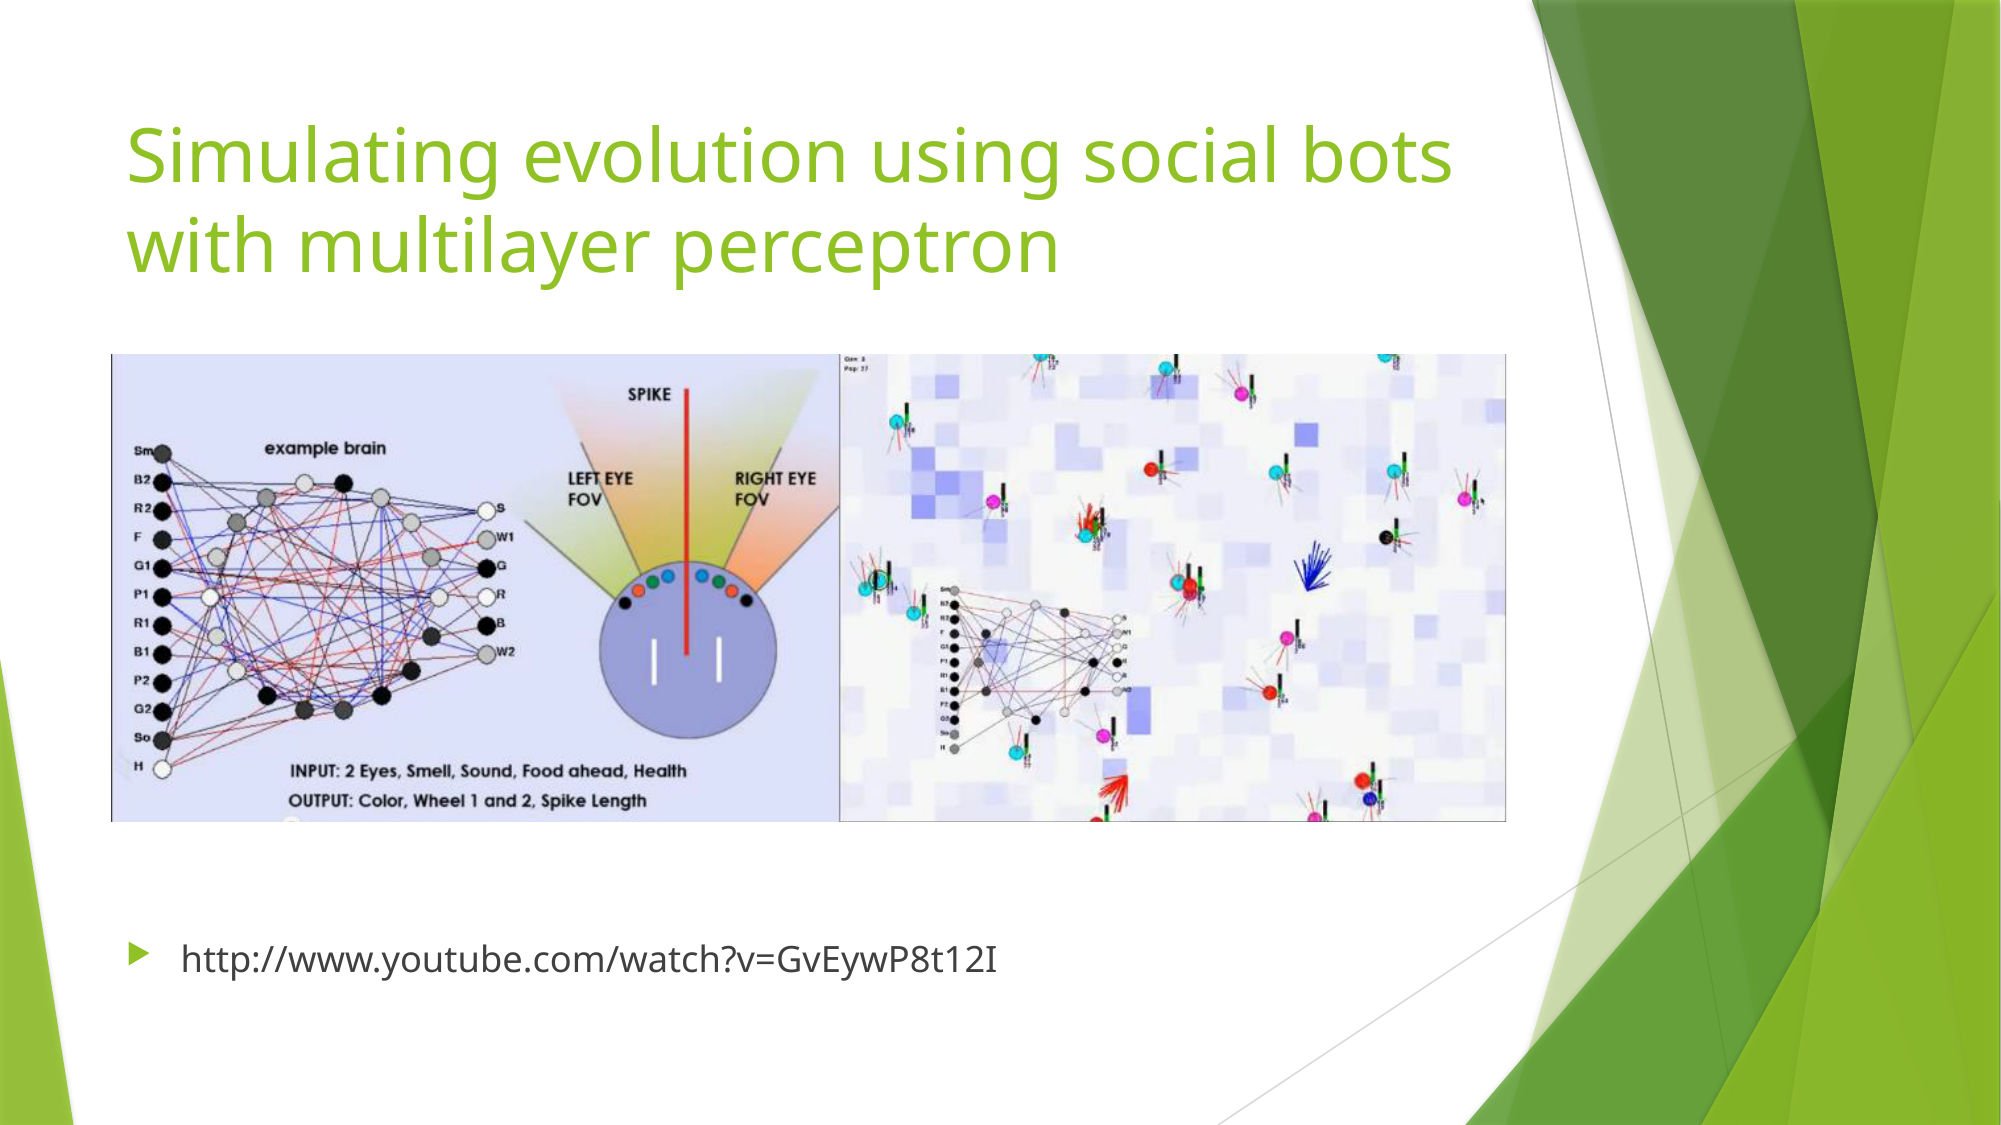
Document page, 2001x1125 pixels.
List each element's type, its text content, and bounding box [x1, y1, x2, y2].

picture [110, 353, 1507, 823]
title Simulating evolution using social bots with multilayer perceptron [111, 99, 1522, 317]
list http://www.youtube.com/watch?v=GvEywP8t12I [111, 354, 1522, 992]
